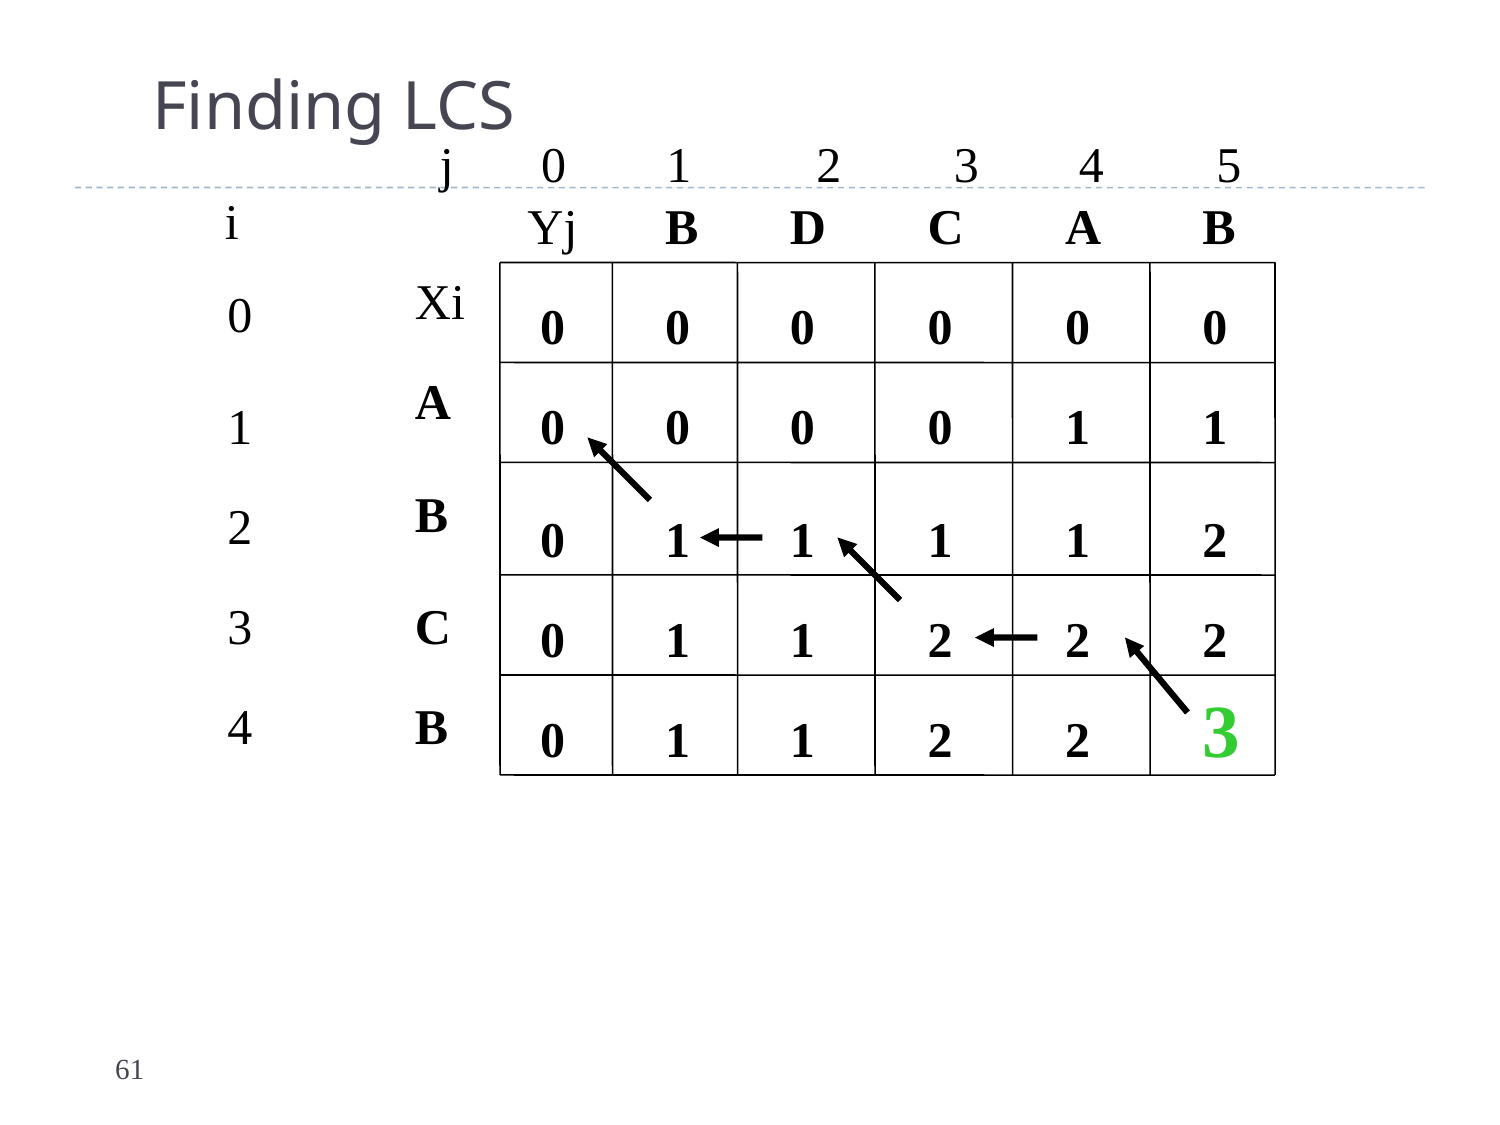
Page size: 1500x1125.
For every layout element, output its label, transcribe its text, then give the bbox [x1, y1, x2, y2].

text_box i [210, 181, 254, 257]
text_box 0 [525, 287, 580, 363]
text_box 0 [650, 387, 705, 463]
text_box 3 [212, 587, 268, 663]
text_box 0 [525, 499, 580, 575]
text_box [587, 437, 651, 501]
text_box 2 [912, 699, 968, 775]
text_box [837, 537, 901, 601]
text_box B [650, 187, 714, 263]
title Finding LCS [137, 0, 1500, 150]
text_box 1 [1187, 387, 1243, 463]
text_box [699, 531, 763, 544]
text_box 4 [212, 687, 268, 763]
text_box 0 [650, 287, 705, 363]
text_box C [400, 587, 466, 663]
text_box 1 [775, 599, 830, 675]
text_box 0 [912, 287, 968, 363]
slide_number 61 [100, 1042, 426, 1103]
text_box 1 [1050, 387, 1105, 463]
text_box j 0 1 2 3 4 5 [425, 124, 1269, 200]
text_box 0 [525, 387, 580, 463]
text_box 0 [525, 699, 580, 775]
text_box 1 [1050, 499, 1105, 575]
text_box [1125, 637, 1188, 713]
text_box 0 [1187, 287, 1243, 363]
text_box 2 [1187, 599, 1243, 675]
text_box 2 [912, 599, 968, 675]
text_box D [775, 187, 841, 263]
text_box 1 [775, 499, 830, 575]
text_box 2 [1050, 599, 1105, 675]
text_box 0 [775, 387, 830, 463]
text_box B [400, 474, 464, 550]
text_box [975, 631, 1038, 644]
text_box A [400, 362, 466, 438]
text_box A [1050, 187, 1116, 263]
text_box 2 [1187, 499, 1243, 575]
text_box 0 [1050, 287, 1105, 363]
text_box Yj [512, 187, 593, 263]
text_box 1 [650, 499, 705, 575]
text_box Xi [400, 262, 480, 338]
text_box 2 [212, 487, 268, 563]
text_box 0 [525, 599, 580, 675]
text_box 0 [775, 287, 830, 363]
text_box 1 [775, 699, 830, 775]
text_box 1 [212, 387, 268, 463]
text_box B [1187, 187, 1251, 263]
text_box 1 [650, 699, 705, 775]
text_box C [912, 187, 979, 263]
text_box 0 [212, 274, 268, 350]
text_box 1 [912, 499, 968, 575]
text_box B [400, 687, 464, 763]
text_box 3 [1187, 675, 1255, 781]
text_box 1 [650, 599, 705, 675]
text_box 2 [1050, 699, 1105, 775]
text_box 0 [912, 387, 968, 463]
